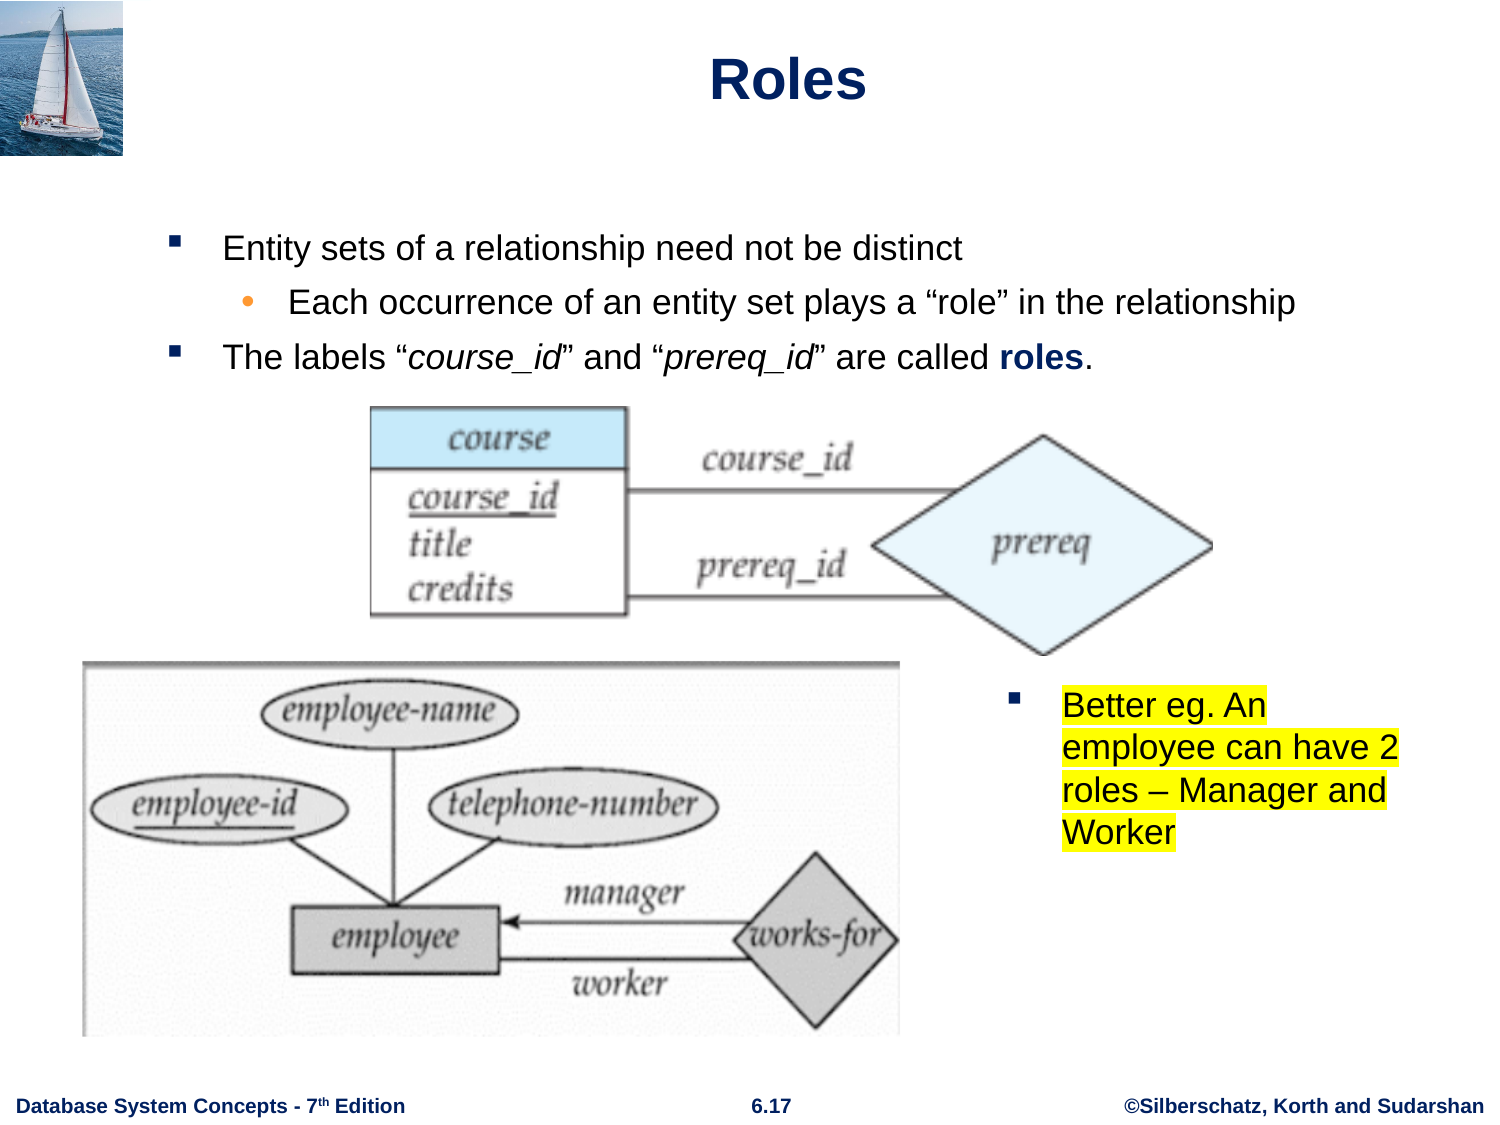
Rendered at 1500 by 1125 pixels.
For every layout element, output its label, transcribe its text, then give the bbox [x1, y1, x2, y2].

title Roles [125, 18, 1452, 120]
text_box Entity sets of a relationship need not be distinct Each occurrence of an entity set plays a “role” in the relationship The labels “course_id” and “prereq_id” are called roles. [151, 217, 1445, 460]
list Better eg. An employee can have 2 roles – Manager and Worker [990, 674, 1436, 923]
picture [0, 1, 123, 156]
picture [80, 406, 1214, 1044]
